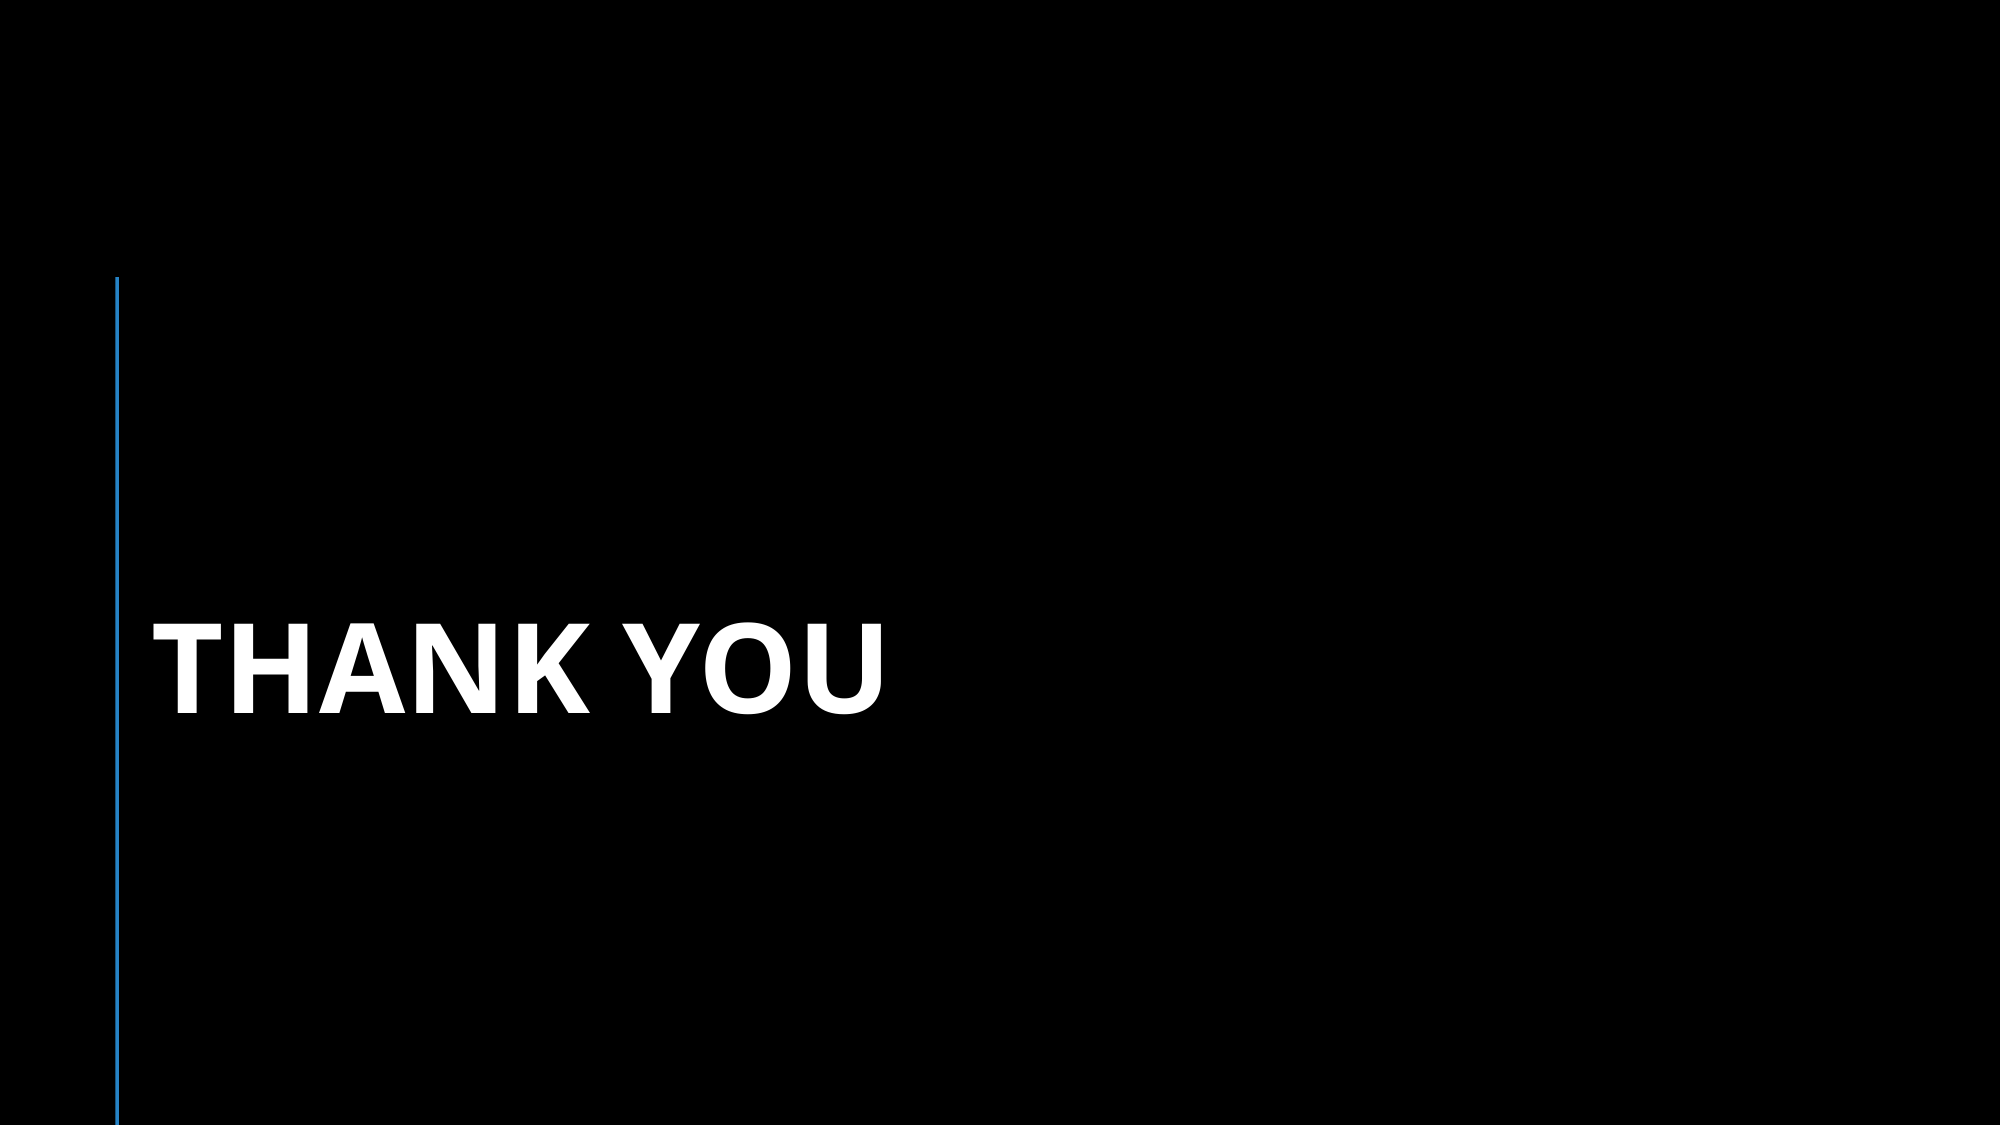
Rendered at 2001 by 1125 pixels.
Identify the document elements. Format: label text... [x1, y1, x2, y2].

title Thank you [136, 280, 1862, 749]
